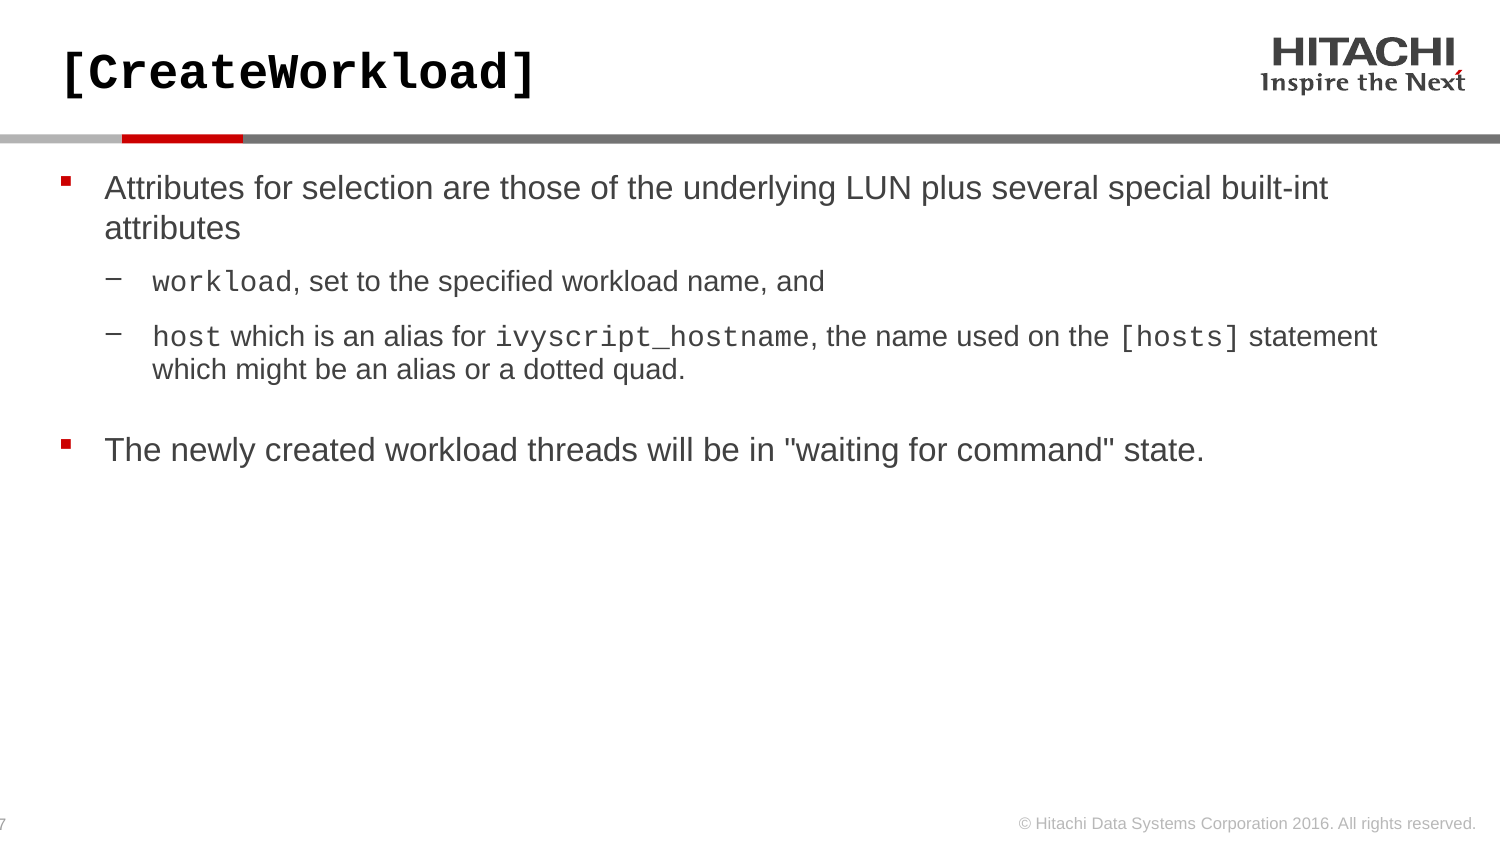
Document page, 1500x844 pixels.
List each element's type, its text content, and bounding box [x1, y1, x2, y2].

title [CreateWorkload] [43, 8, 1200, 129]
list Attributes for selection are those of the underlying LUN plus several special built-int attributes workload, set to the specified workload name, and host which is an alias for ivyscript_hostname, the name used on the [hosts] statement which might be an alias or a dotted quad. The newly created workload threads will be in "waiting for command" state. [43, 158, 1452, 482]
